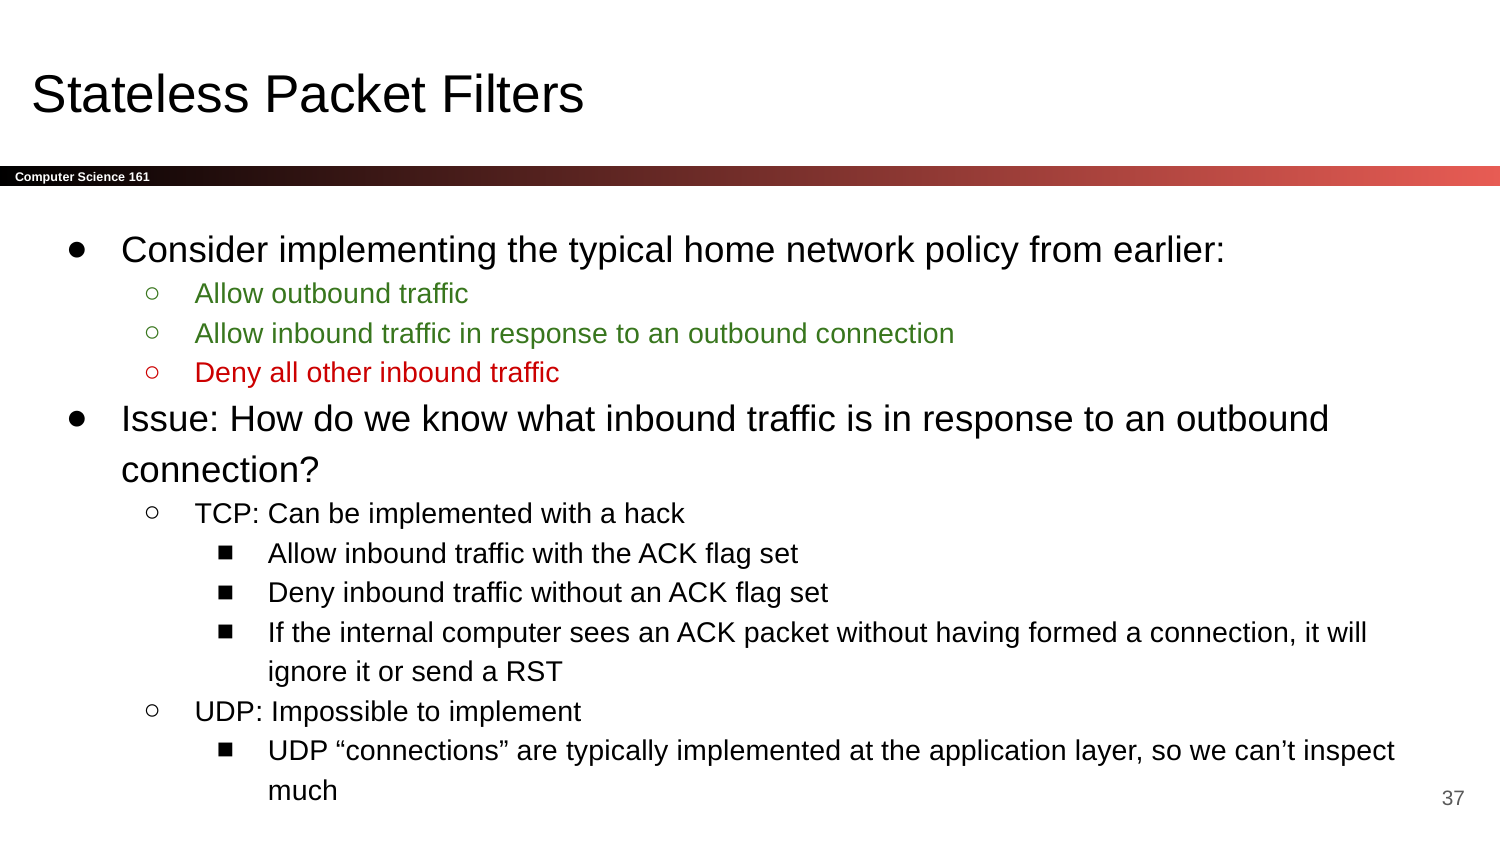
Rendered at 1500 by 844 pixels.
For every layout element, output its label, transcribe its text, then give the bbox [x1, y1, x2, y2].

title Stateless Packet Filters [16, 44, 1415, 139]
list Consider implementing the typical home network policy from earlier: Allow outbound traffic Allow inbound traffic in response to an outbound connection Deny all other inbound traffic Issue: How do we know what inbound traffic is in response to an outbound connection? TCP: Can be implemented with a hack Allow inbound traffic with the ACK flag set Deny inbound traffic without an ACK flag set If the internal computer sees an ACK packet without having formed a connection, it will ignore it or send a RST UDP: Impossible to implement UDP “connections” are typically implemented at the application layer, so we can’t inspect much [32, 204, 1431, 823]
slide_number ‹#› [1389, 764, 1480, 830]
